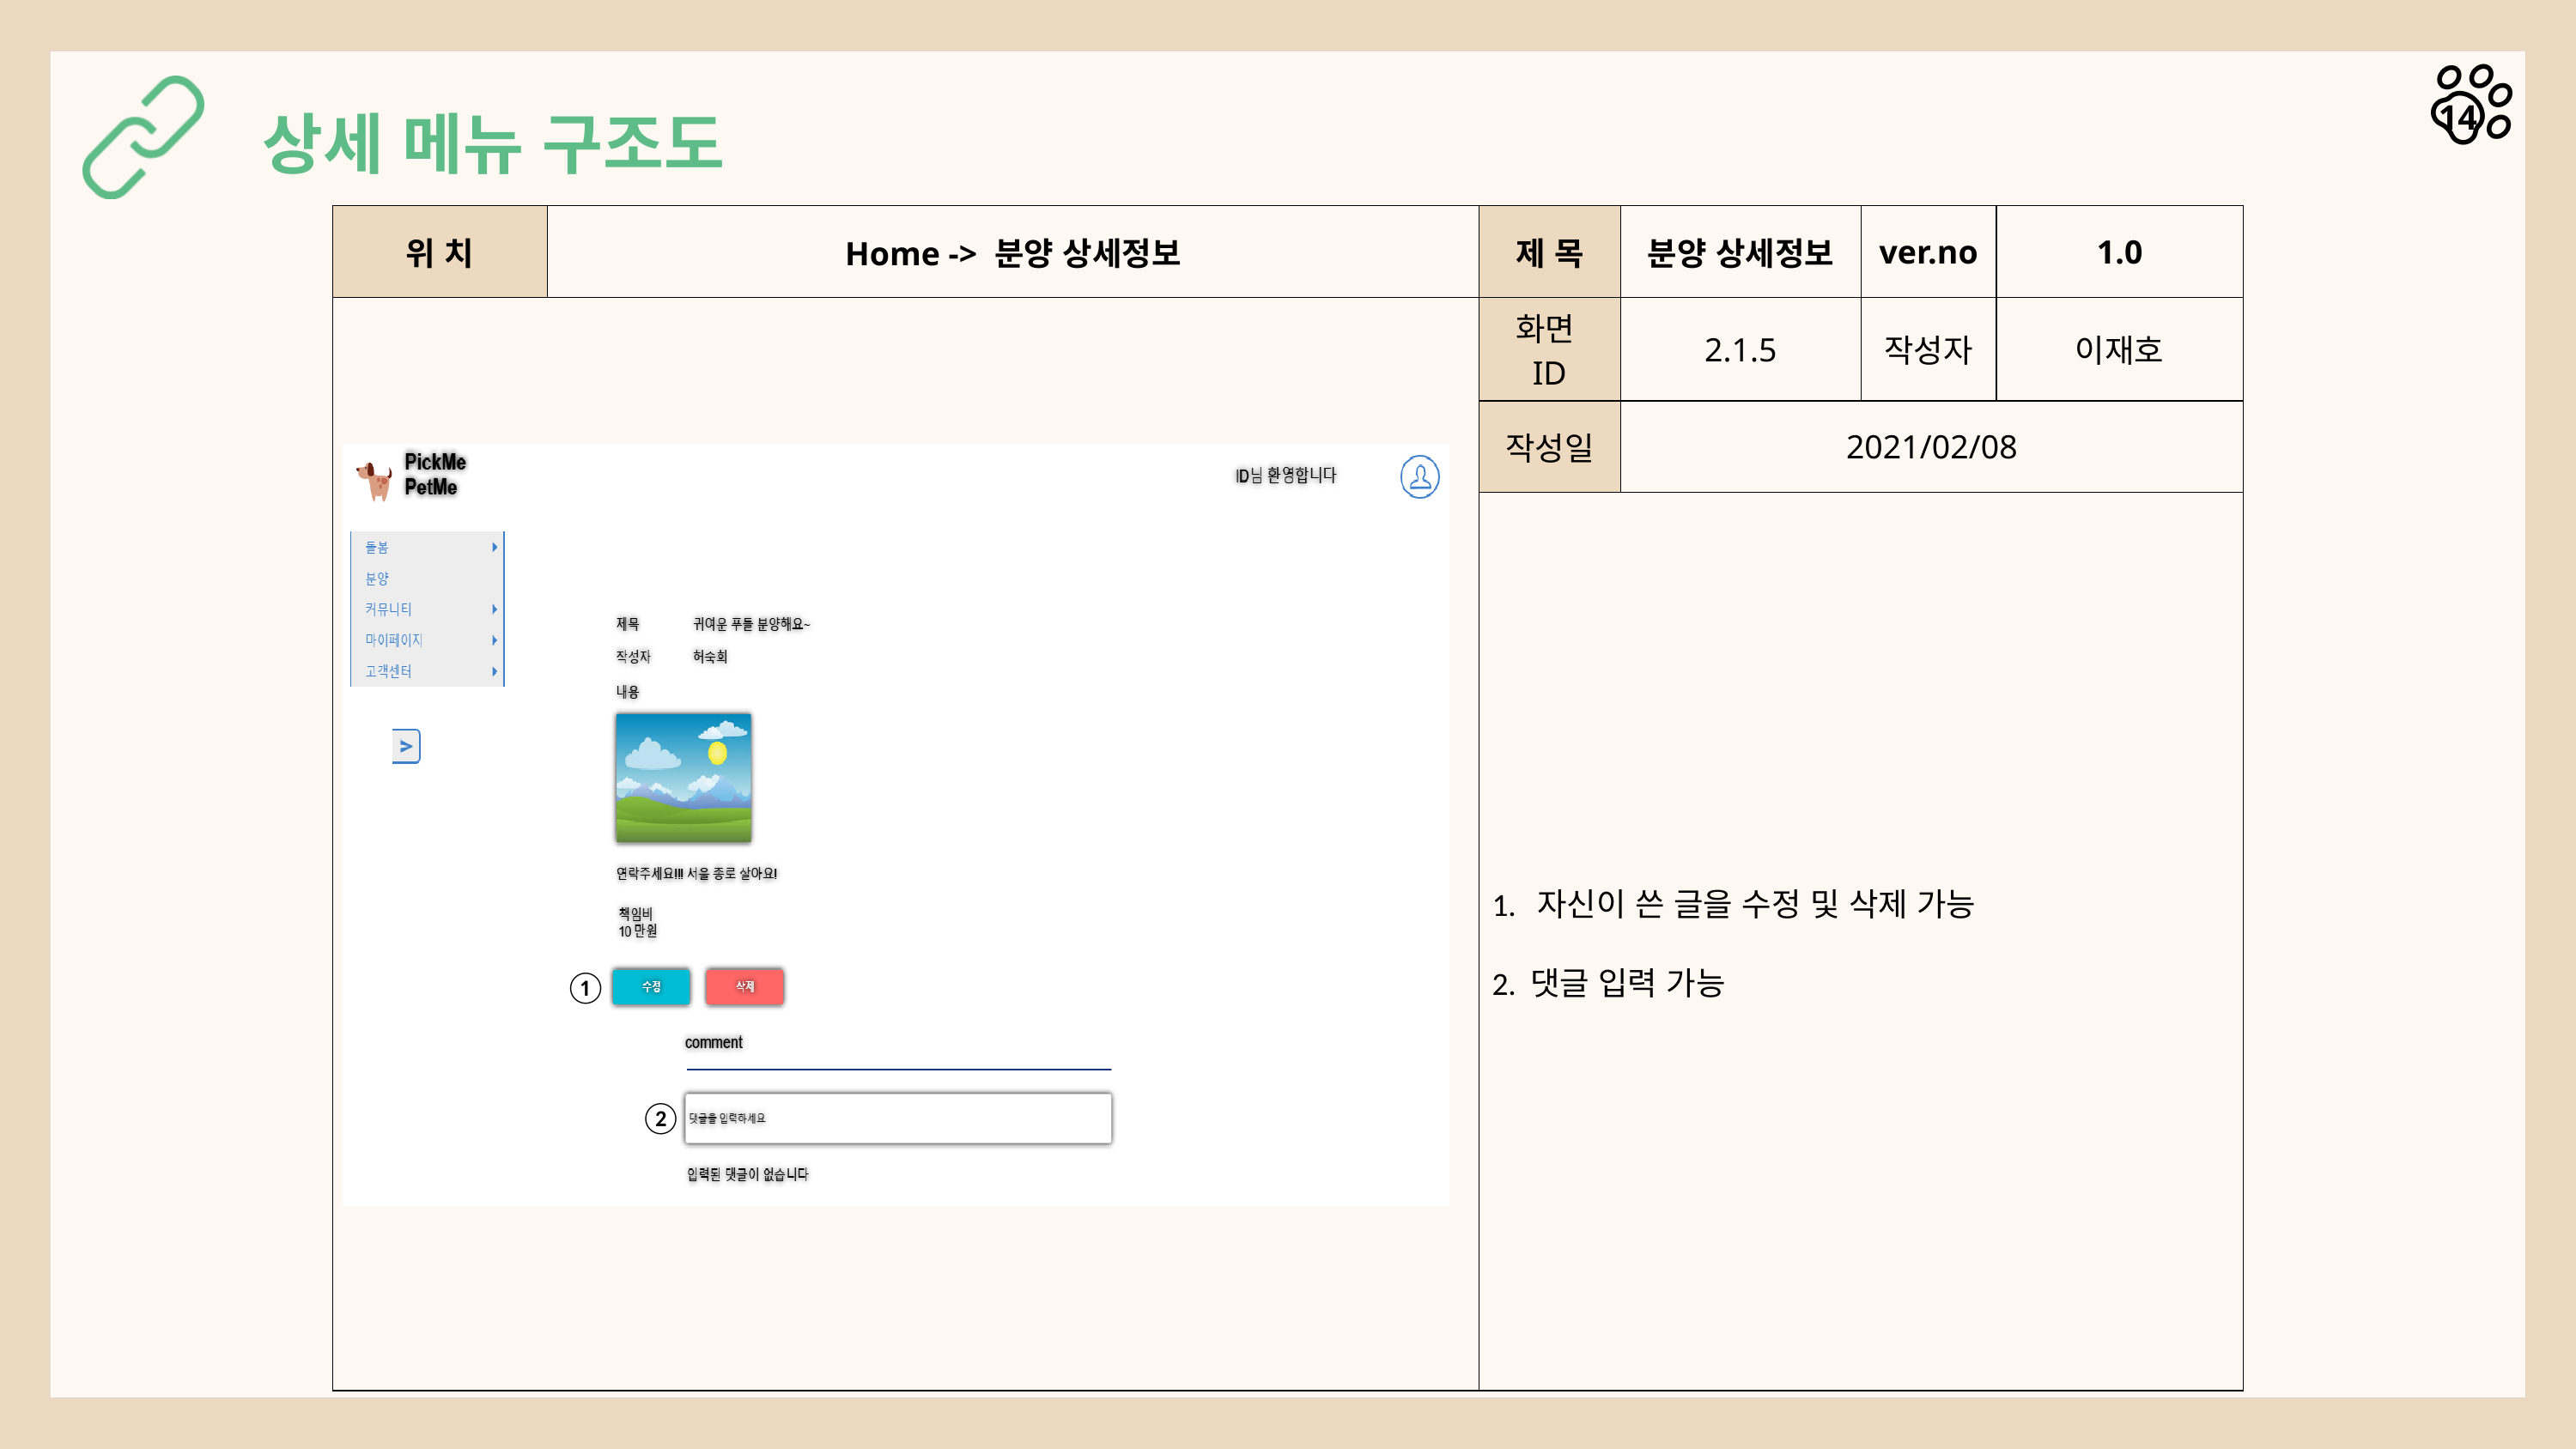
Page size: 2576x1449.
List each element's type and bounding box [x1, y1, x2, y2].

picture [343, 443, 1449, 1207]
text_box [0, 0, 2576, 1449]
text_box [82, 76, 204, 199]
text_box [2425, 64, 2512, 145]
